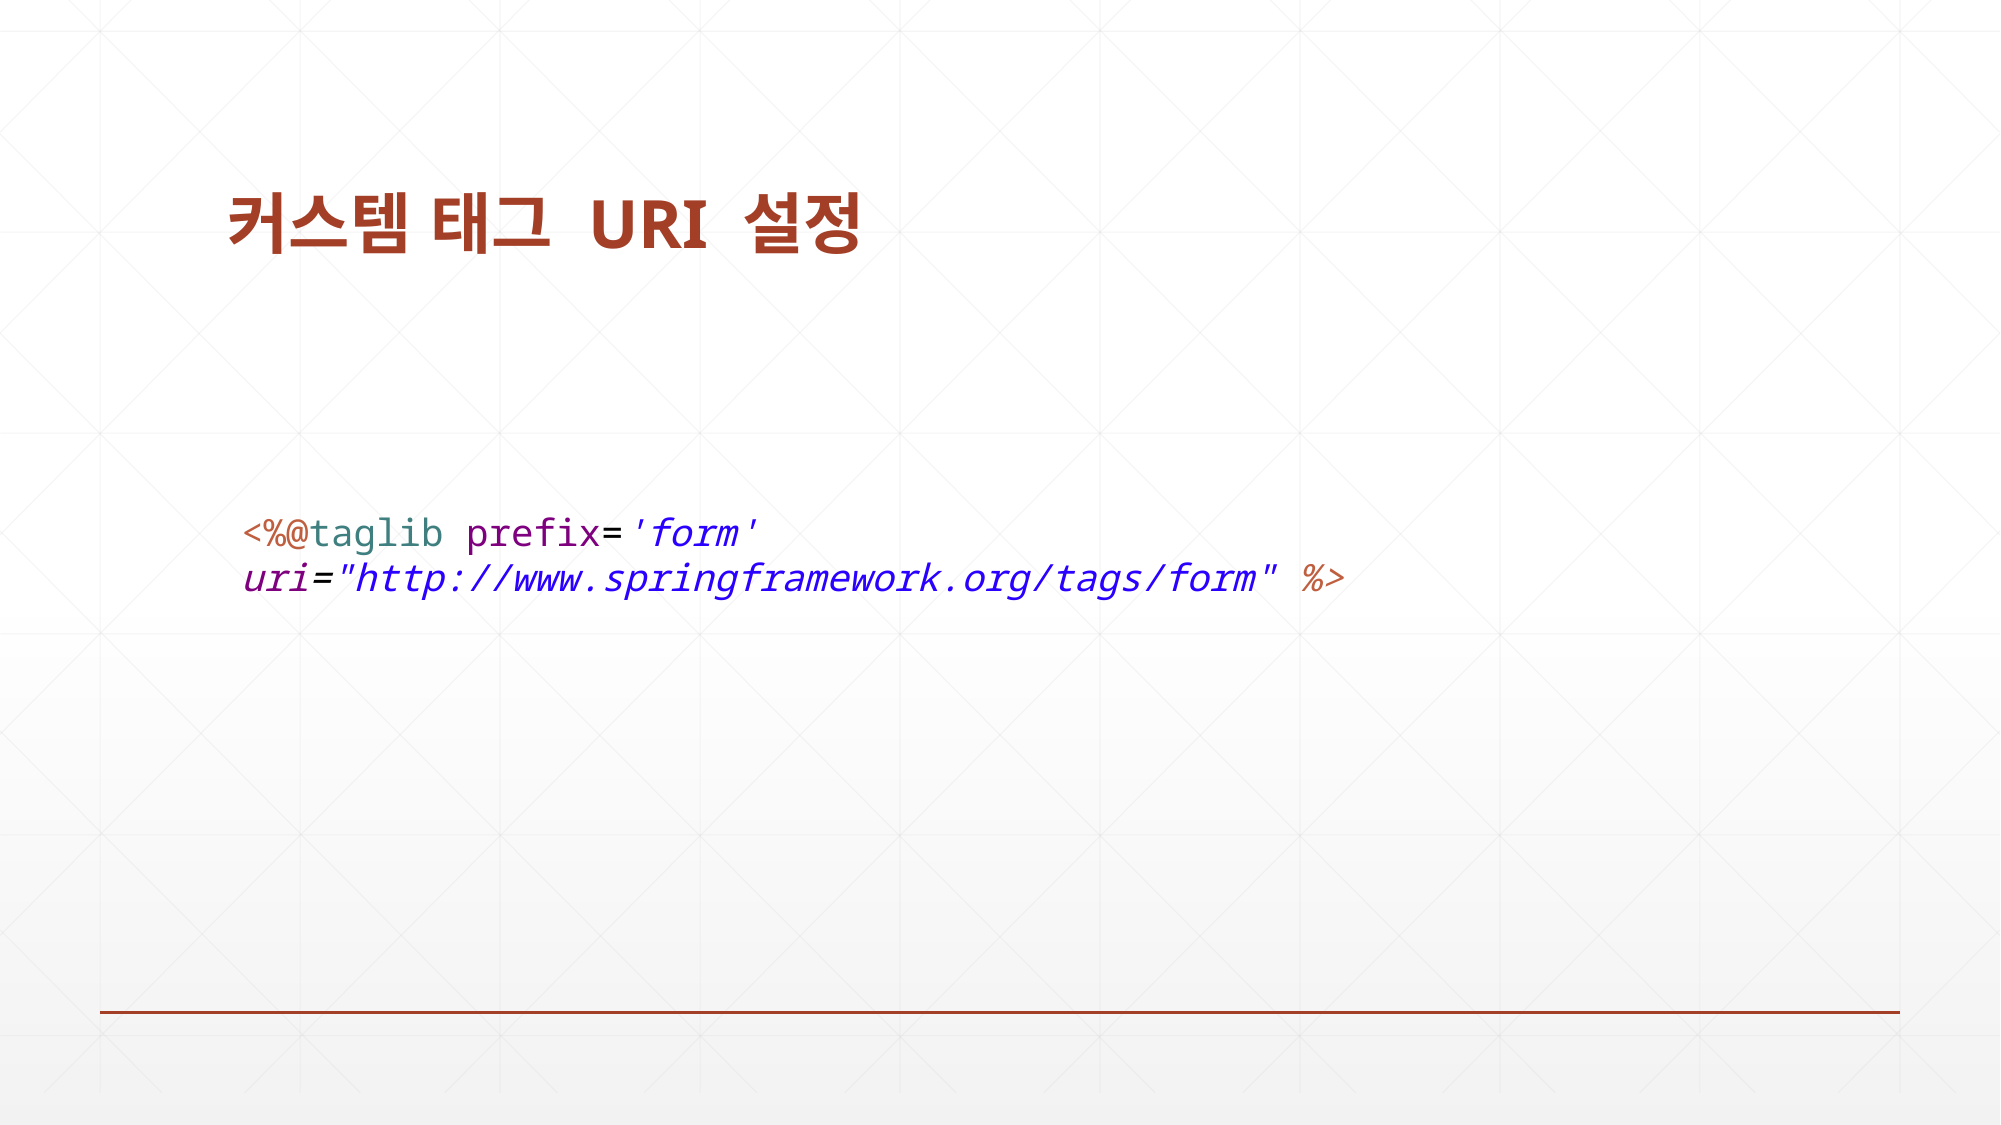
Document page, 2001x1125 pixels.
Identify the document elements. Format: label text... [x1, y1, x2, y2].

title 커스템 태그 URI 설정 [212, 82, 1788, 271]
text_box <%@taglib prefix='form' uri="http://www.springframework.org/tags/form" %> [226, 501, 1774, 607]
